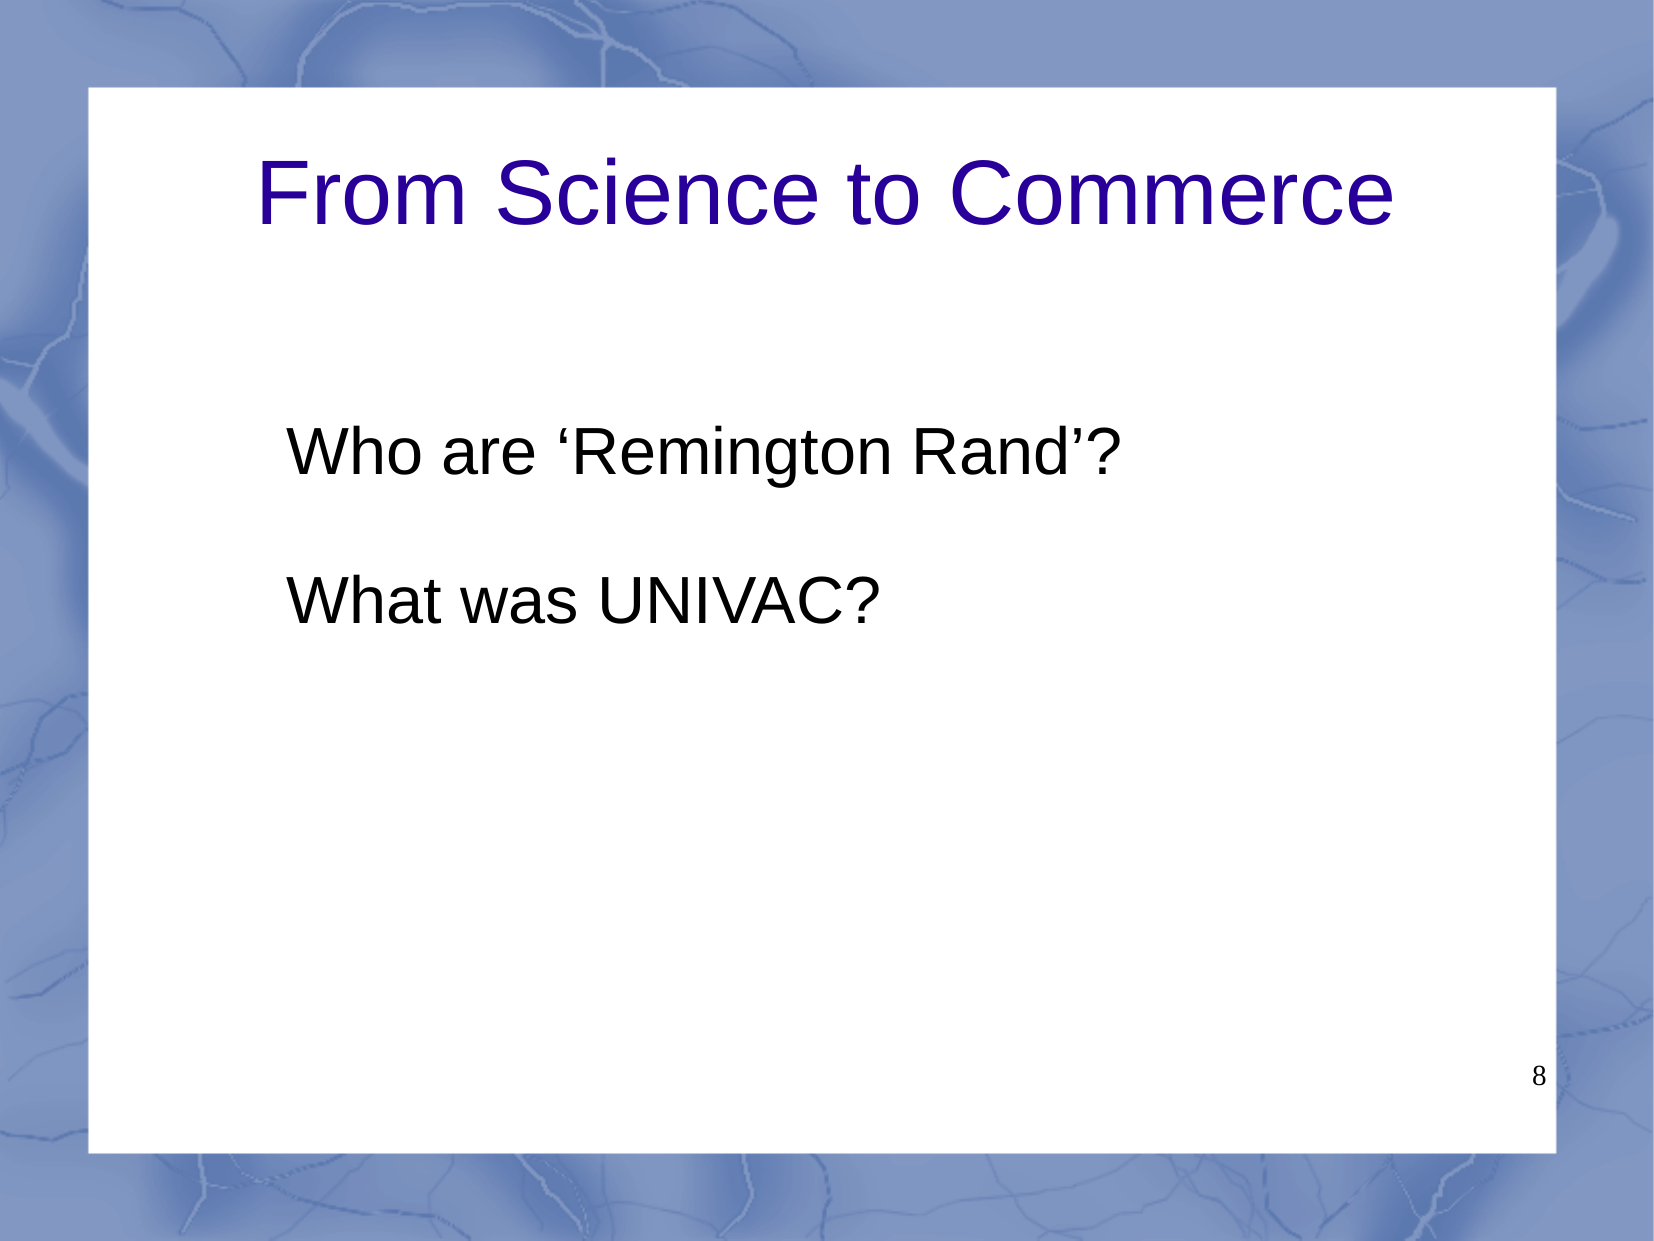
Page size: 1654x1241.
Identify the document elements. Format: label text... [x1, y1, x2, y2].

text_box Who are ‘Remington Rand’? What was UNIVAC? [271, 407, 1382, 869]
picture [0, 0, 1654, 1241]
title From Science to Commerce [118, 90, 1536, 298]
slide_number 8 [1161, 1058, 1548, 1145]
